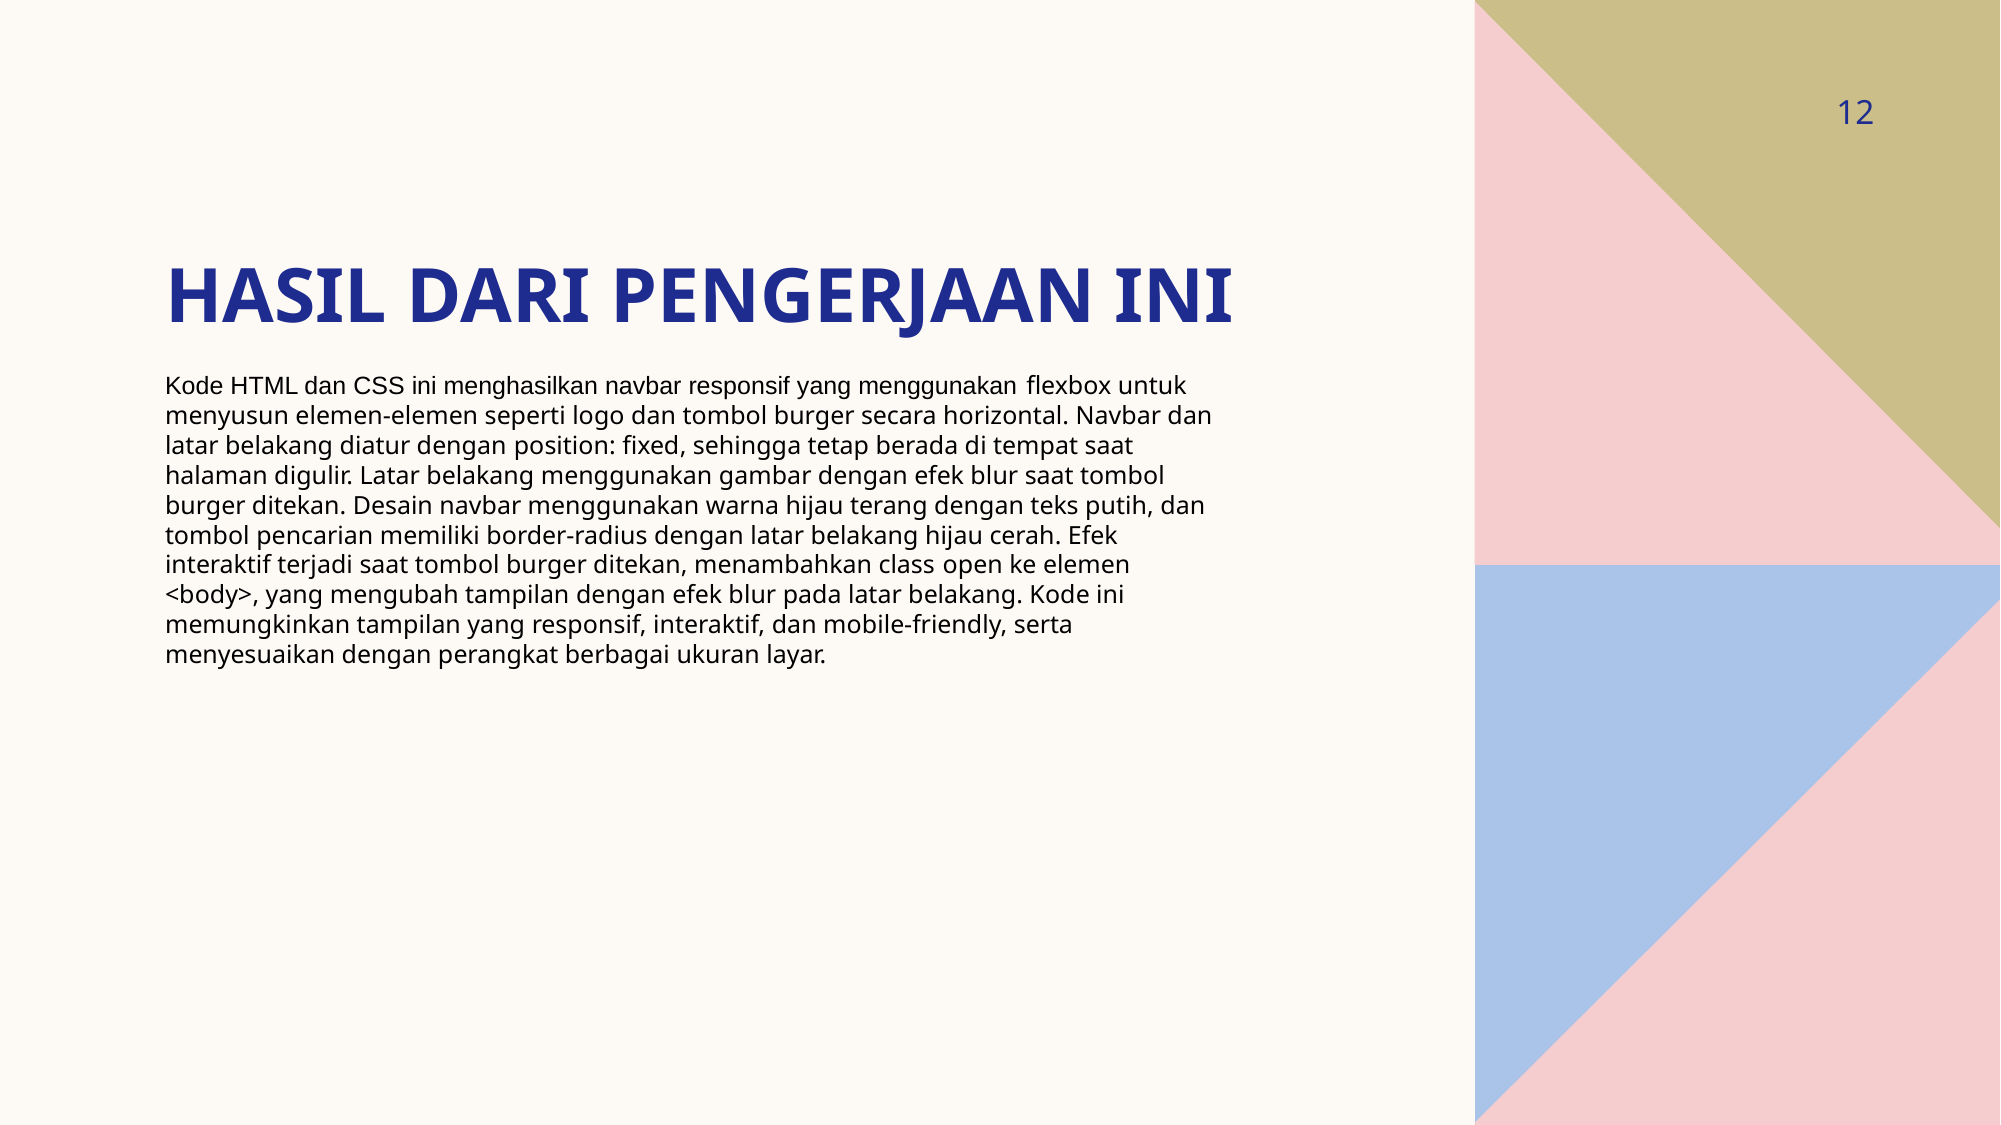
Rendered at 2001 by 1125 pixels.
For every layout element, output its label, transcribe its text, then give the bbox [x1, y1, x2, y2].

list Kode HTML dan CSS ini menghasilkan navbar responsif yang menggunakan flexbox untuk menyusun elemen-elemen seperti logo dan tombol burger secara horizontal. Navbar dan latar belakang diatur dengan position: fixed, sehingga tetap berada di tempat saat halaman digulir. Latar belakang menggunakan gambar dengan efek blur saat tombol burger ditekan. Desain navbar menggunakan warna hijau terang dengan teks putih, dan tombol pencarian memiliki border-radius dengan latar belakang hijau cerah. Efek interaktif terjadi saat tombol burger ditekan, menambahkan class open ke elemen <body>, yang mengubah tampilan dengan efek blur pada latar belakang. Kode ini memungkinkan tampilan yang responsif, interaktif, dan mobile-friendly, serta menyesuaikan dengan perangkat berbagai ukuran layar. [150, 192, 1238, 846]
title Hasil dari pengerjaan ini [150, 136, 1429, 338]
slide_number 12 [1712, 75, 1875, 153]
